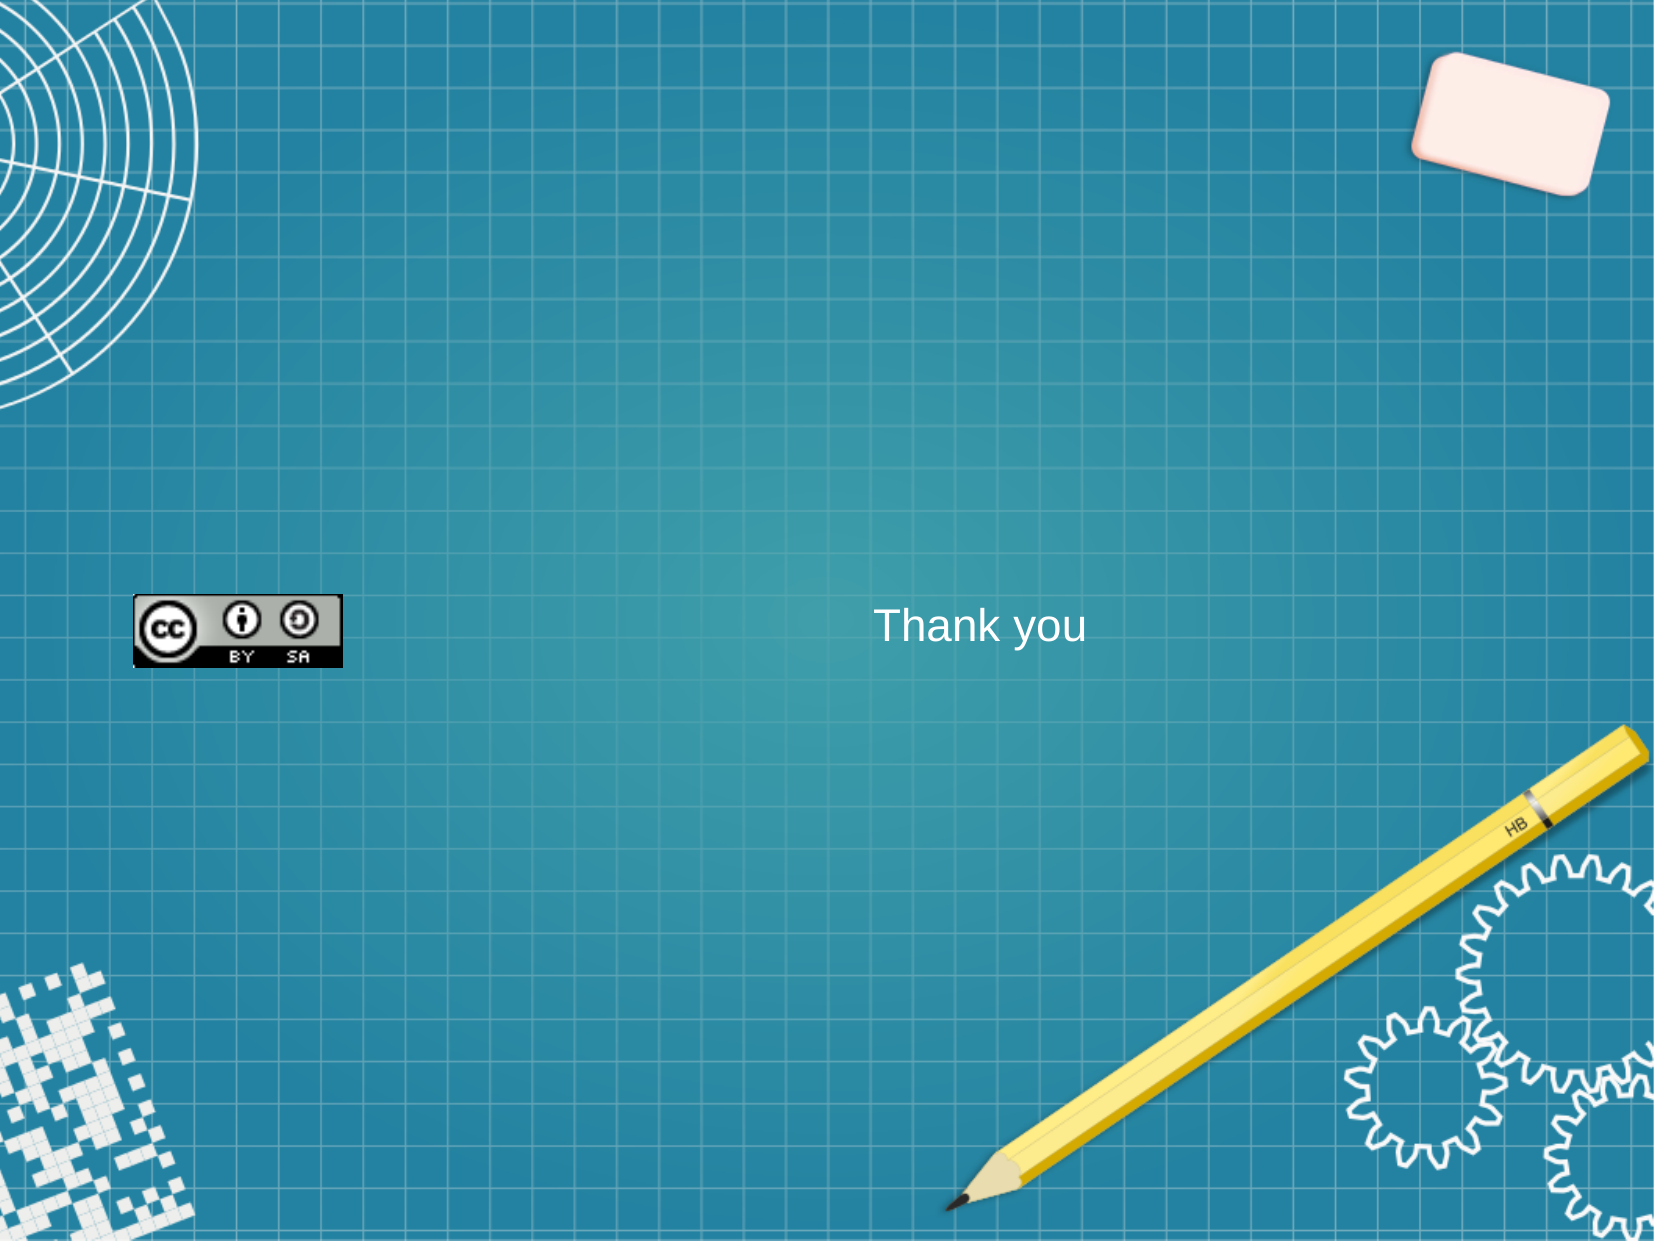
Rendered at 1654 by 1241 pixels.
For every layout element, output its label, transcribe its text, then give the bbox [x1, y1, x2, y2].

picture [0, 0, 1654, 1241]
text_box Thank you [389, 519, 1571, 727]
